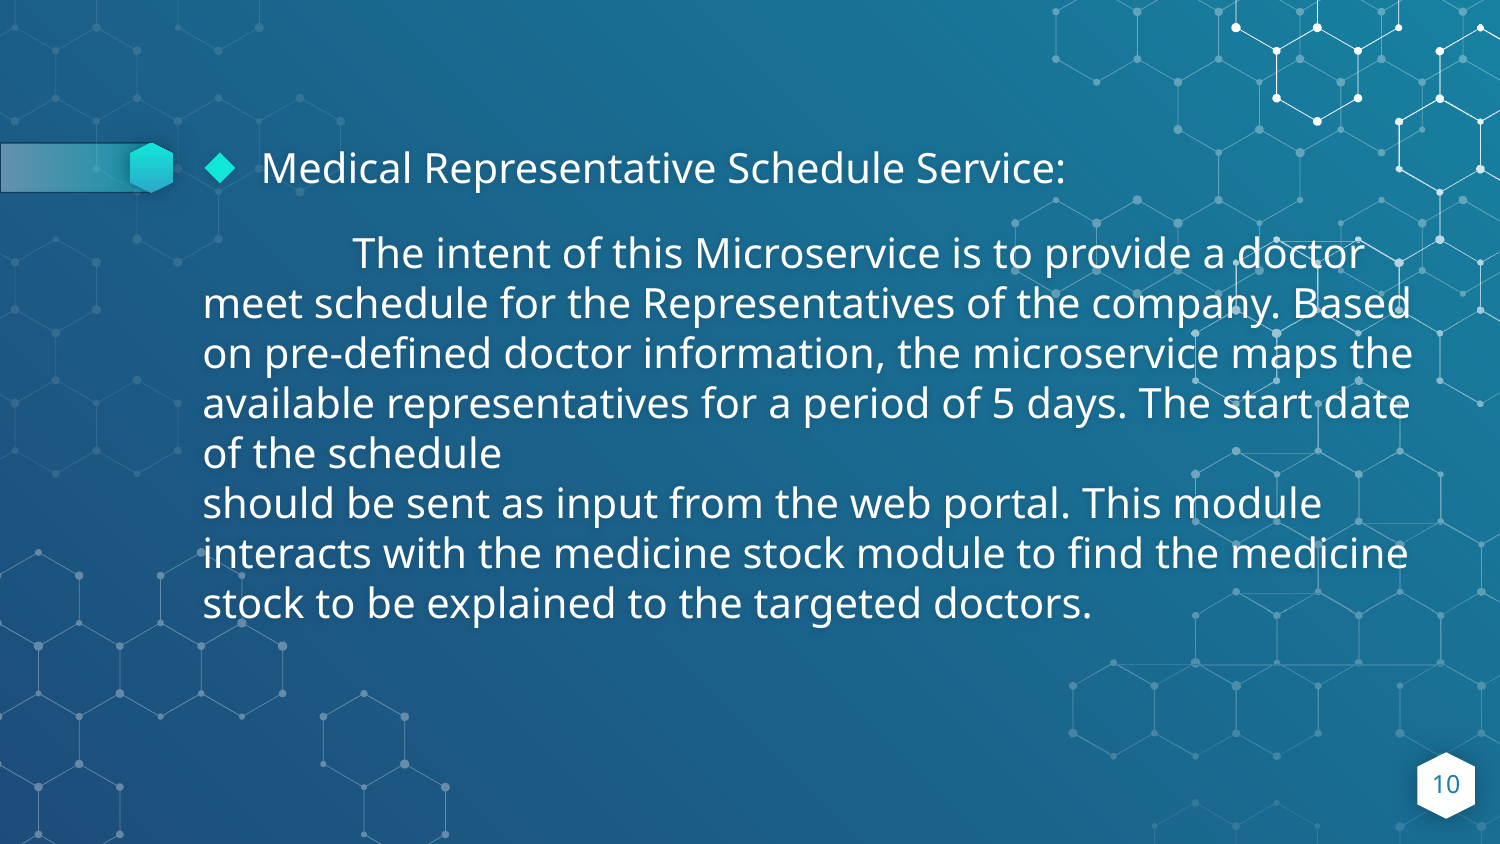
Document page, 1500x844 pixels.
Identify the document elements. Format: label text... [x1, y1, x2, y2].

slide_number 10 [1417, 752, 1475, 819]
list Medical Representative Schedule Service: The intent of this Microservice is to provide a doctor meet schedule for the Representatives of the company. Based on pre-defined doctor information, the microservice maps the available representatives for a period of 5 days. The start date of the schedule should be sent as input from the web portal. This module interacts with the medicine stock module to find the medicine stock to be explained to the targeted doctors. [185, 142, 1435, 678]
